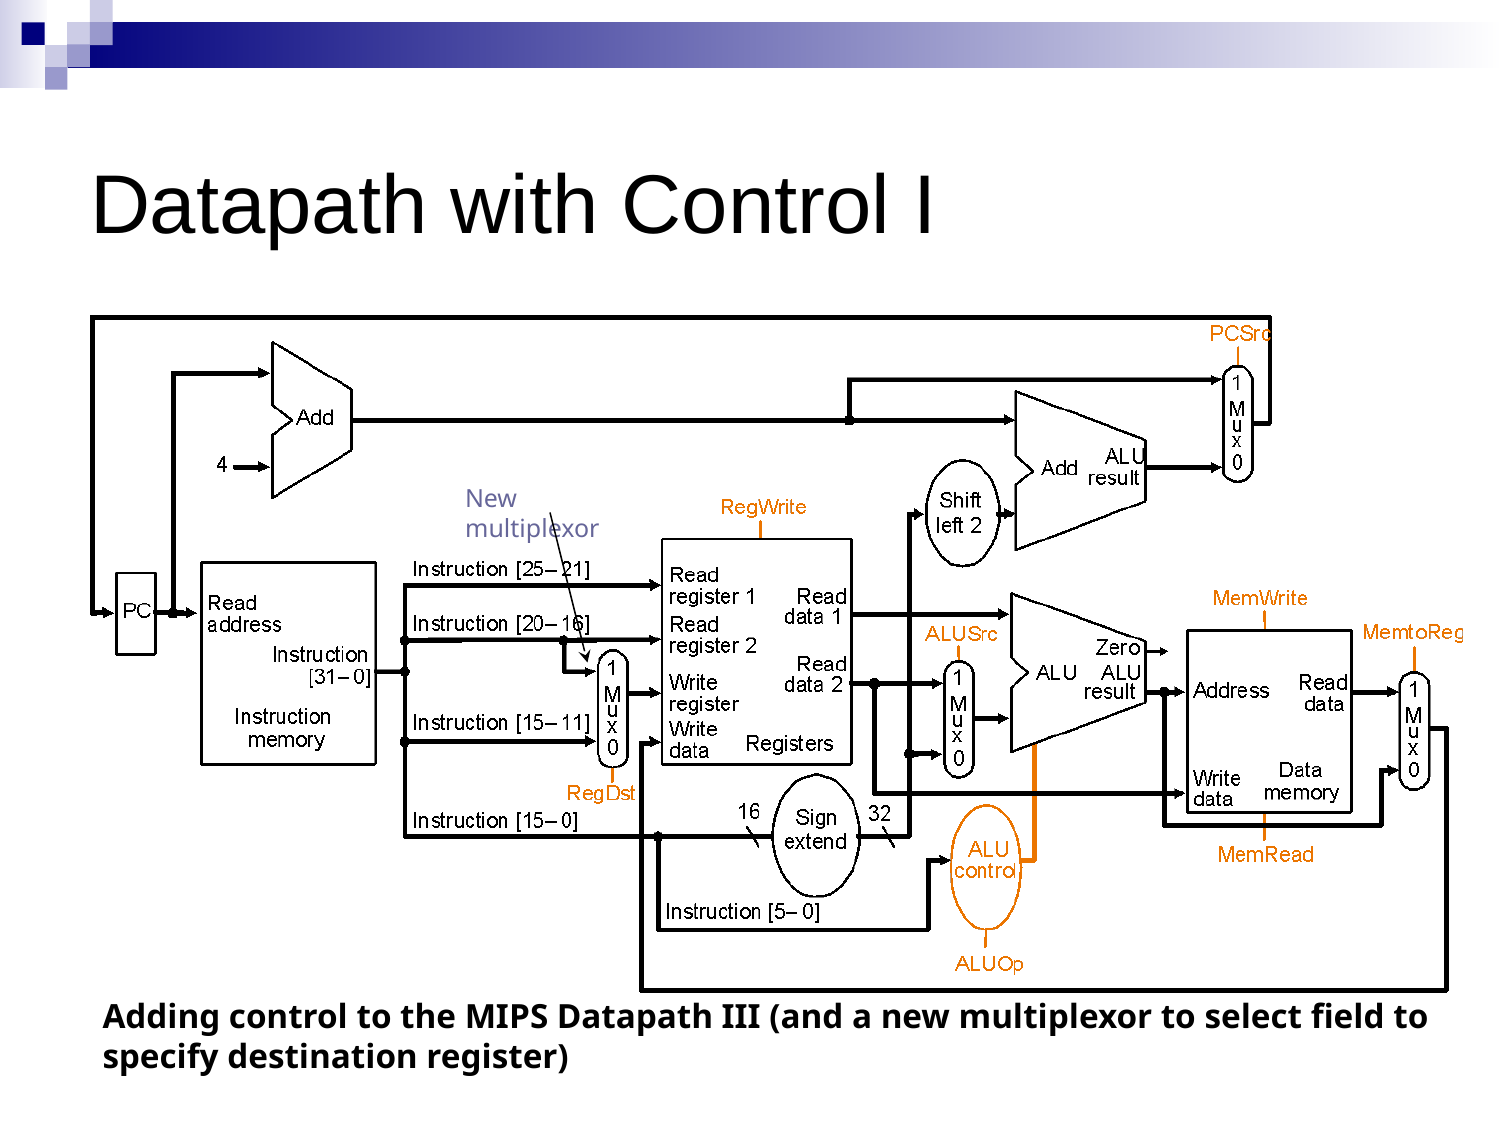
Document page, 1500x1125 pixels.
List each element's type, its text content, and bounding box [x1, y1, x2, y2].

picture [87, 312, 1463, 996]
text_box Adding control to the MIPS Datapath III (and a new multiplexor to select field to specify destination register) [87, 987, 1488, 1083]
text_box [549, 512, 588, 663]
title Datapath with Control I [75, 112, 1425, 289]
